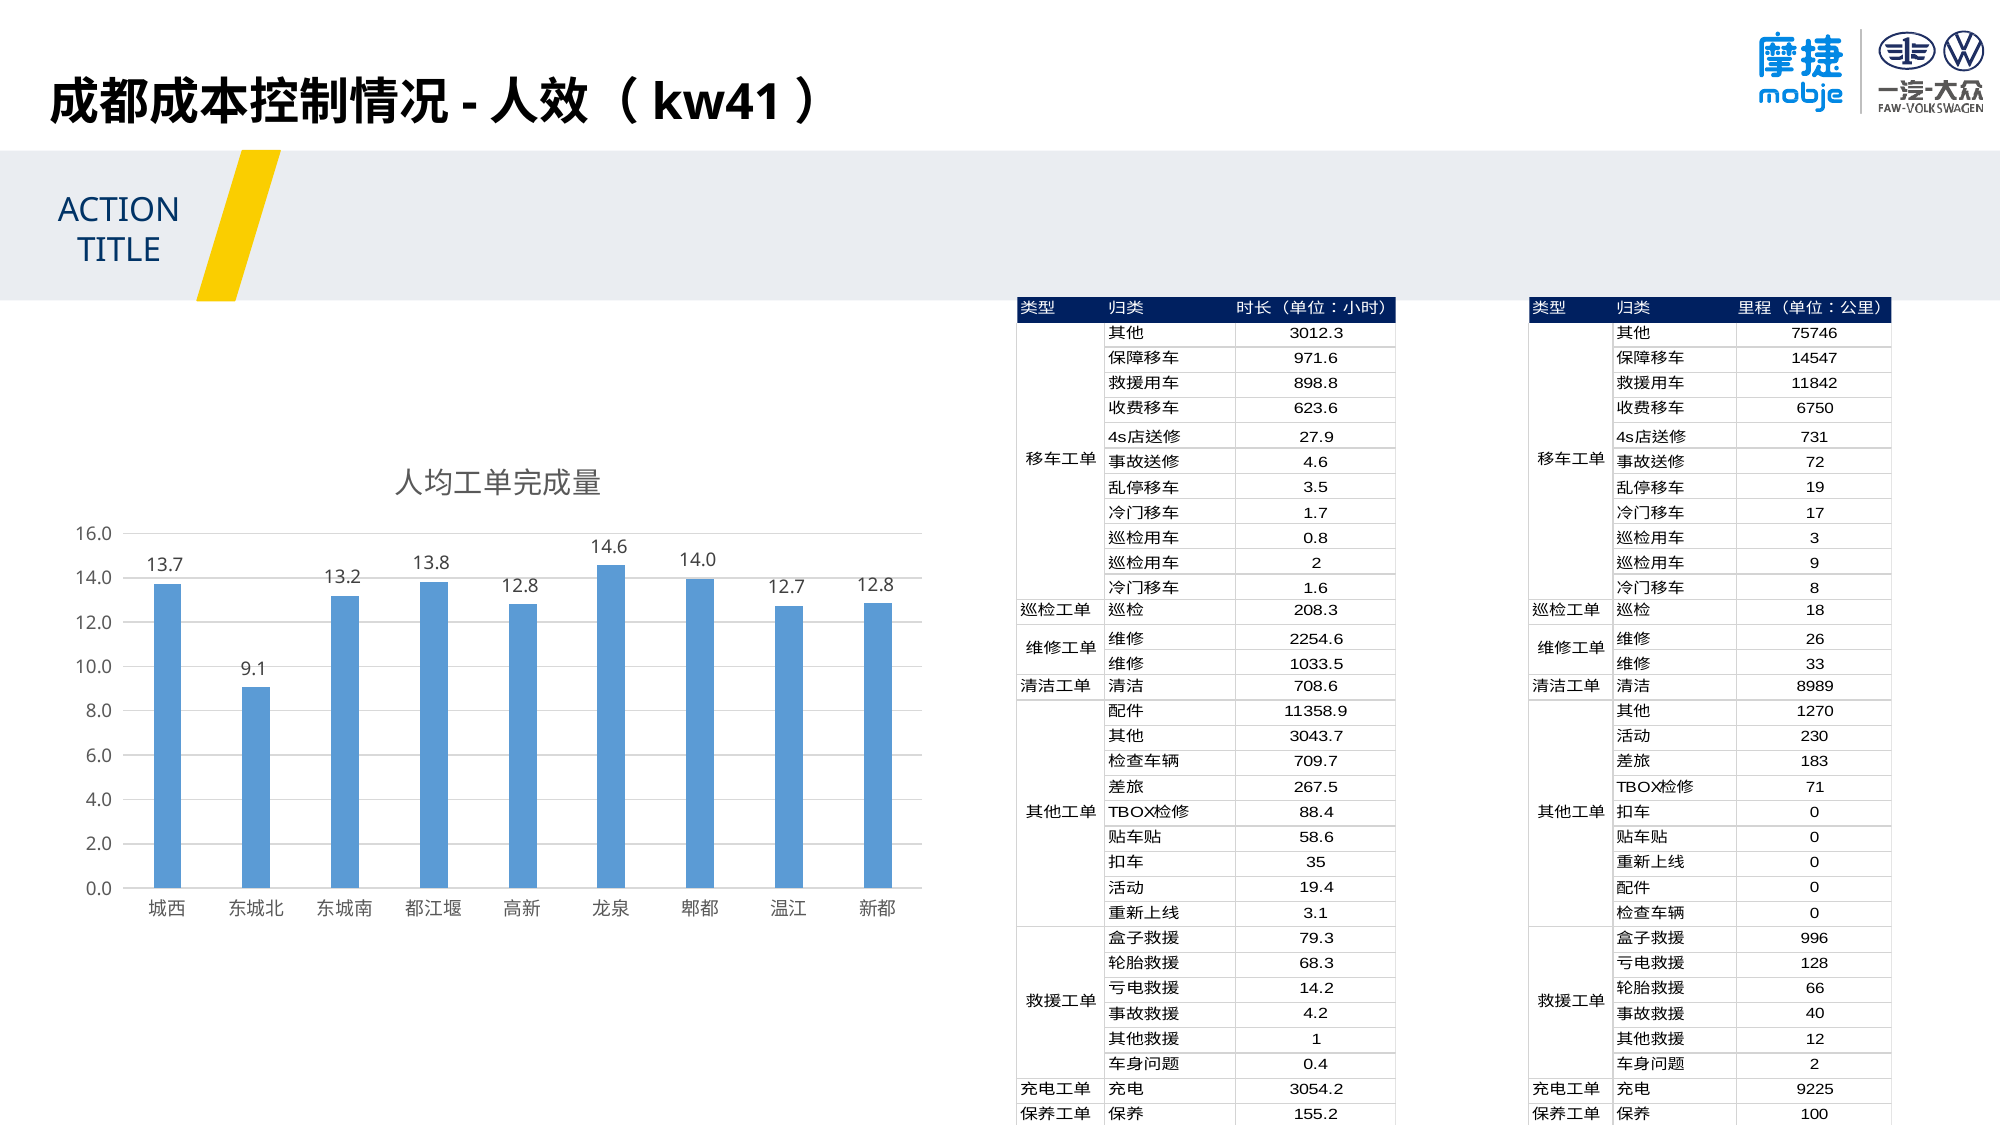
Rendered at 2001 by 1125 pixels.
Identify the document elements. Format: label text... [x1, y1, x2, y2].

picture [1911, 54, 1925, 60]
picture [1906, 103, 1923, 113]
picture [1900, 80, 1923, 100]
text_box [1528, 296, 1893, 1125]
picture [1929, 103, 1969, 113]
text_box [1015, 296, 1397, 1125]
text_box 成都成本控制情况-人效（kw41） [32, 62, 1137, 138]
picture [1976, 104, 1983, 112]
picture [1959, 88, 1983, 100]
chart [57, 432, 940, 931]
picture [1889, 54, 1903, 60]
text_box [0, 150, 2000, 301]
